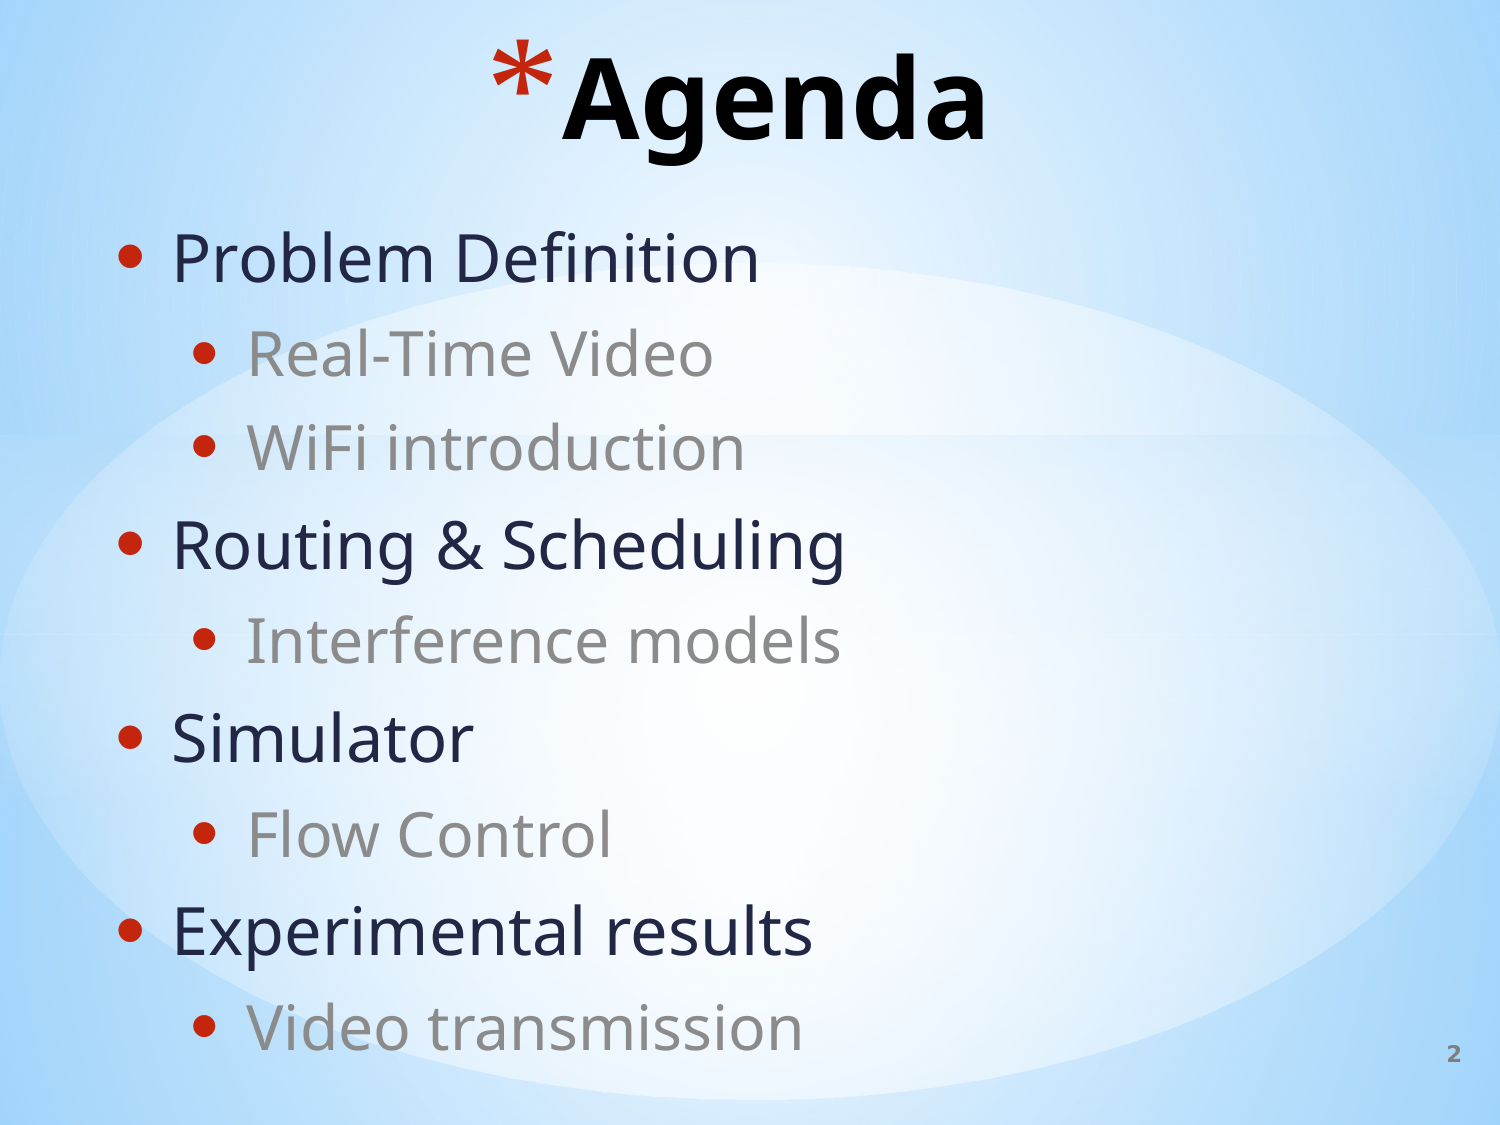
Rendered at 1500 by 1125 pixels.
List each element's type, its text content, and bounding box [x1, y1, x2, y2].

title Agenda [135, 19, 1313, 185]
text_box 2 [927, 1023, 1478, 1083]
subtitle Problem Definition Real-Time Video WiFi introduction Routing & Scheduling Interference models Simulator Flow Control Experimental results Video transmission [100, 207, 1026, 693]
footer [75, 1012, 625, 1073]
